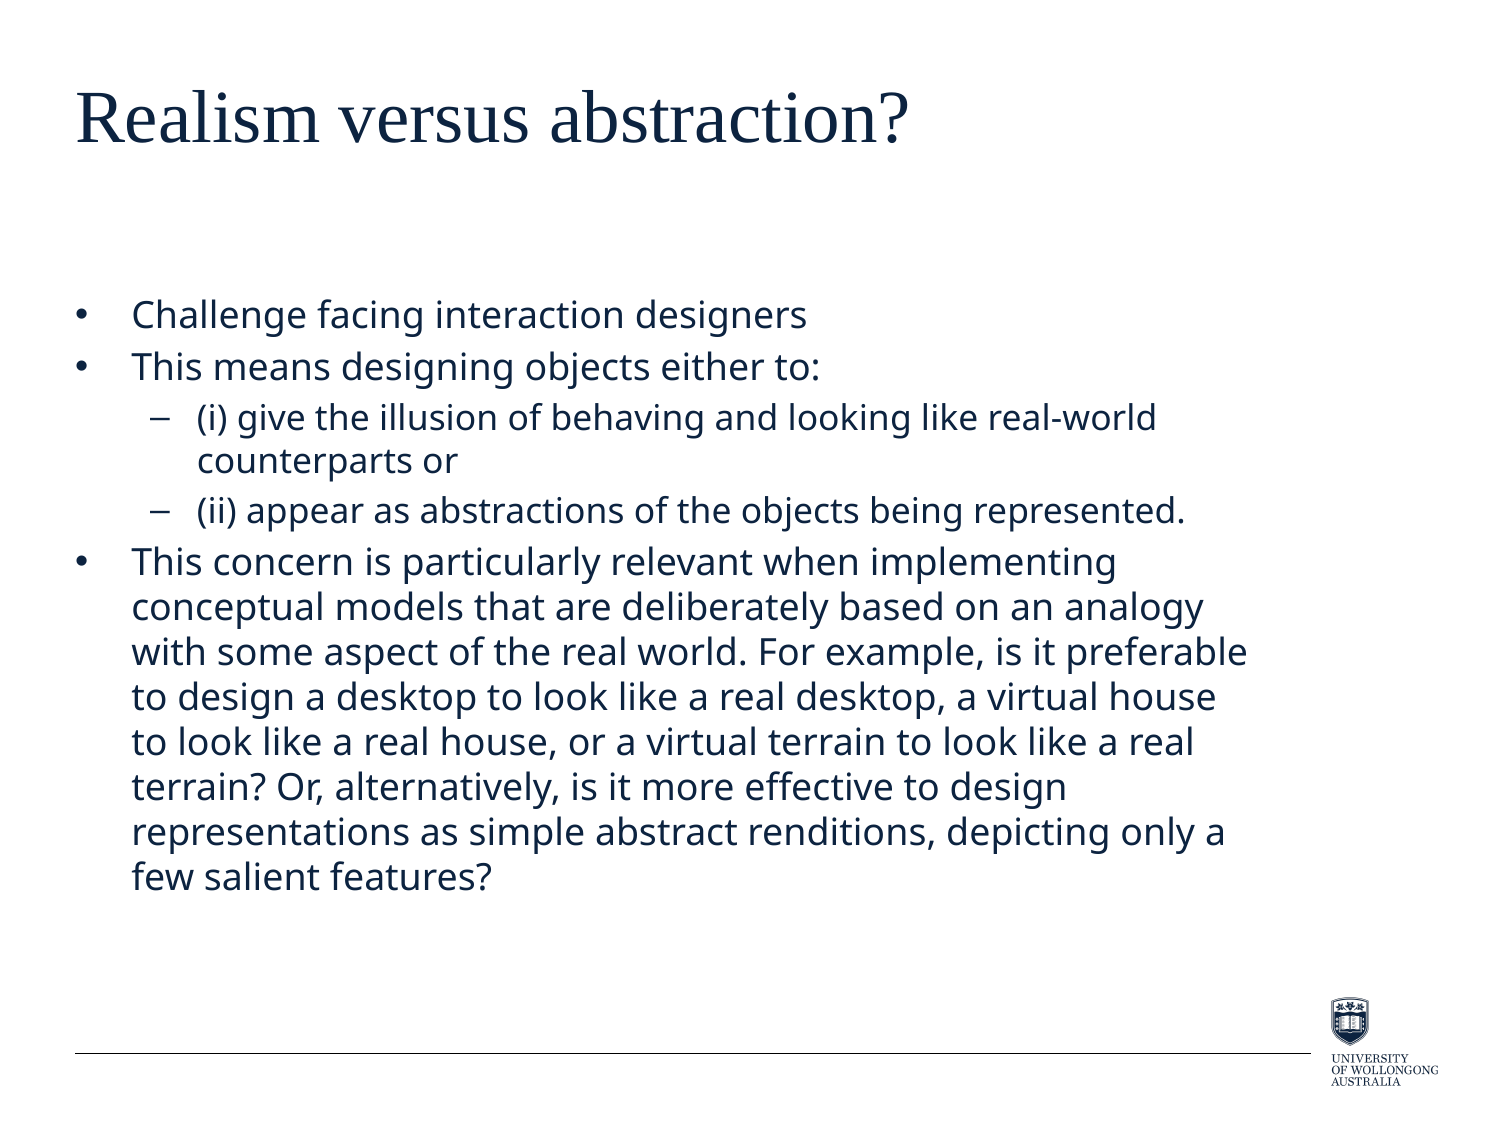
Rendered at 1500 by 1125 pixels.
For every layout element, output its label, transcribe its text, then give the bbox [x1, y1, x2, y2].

title Realism versus abstraction? [75, 67, 1270, 207]
list Challenge facing interaction designers This means designing objects either to: (i) give the illusion of behaving and looking like real-world counterparts or (ii) appear as abstractions of the objects being represented. This concern is particularly relevant when implementing conceptual models that are deliberately based on an analogy with some aspect of the real world. For example, is it preferable to design a desktop to look like a real desktop, a virtual house to look like a real house, or a virtual terrain to look like a real terrain? Or, alternatively, is it more effective to design representations as simple abstract renditions, depicting only a few salient features? [75, 290, 1270, 1028]
